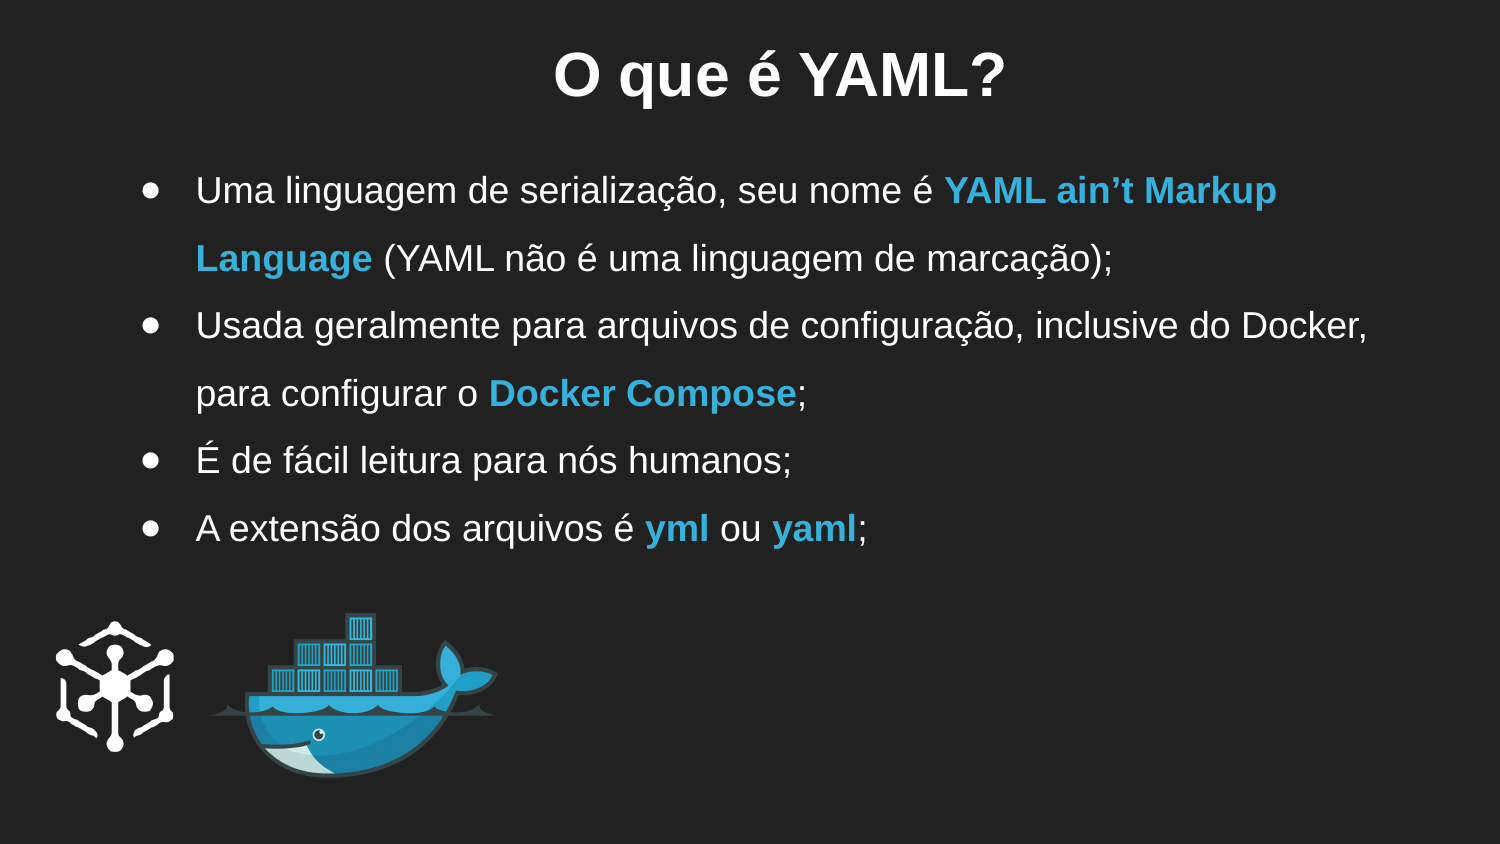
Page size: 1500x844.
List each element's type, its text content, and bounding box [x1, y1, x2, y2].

picture [54, 621, 174, 752]
text_box Uma linguagem de serialização, seu nome é YAML ain’t Markup Language (YAML não é uma linguagem de marcação); Usada geralmente para arquivos de configuração, inclusive do Docker, para configurar o Docker Compose; É de fácil leitura para nós humanos; A extensão dos arquivos é yml ou yaml; [105, 128, 1456, 618]
text_box O que é YAML? [168, 18, 1393, 128]
picture [209, 613, 499, 785]
